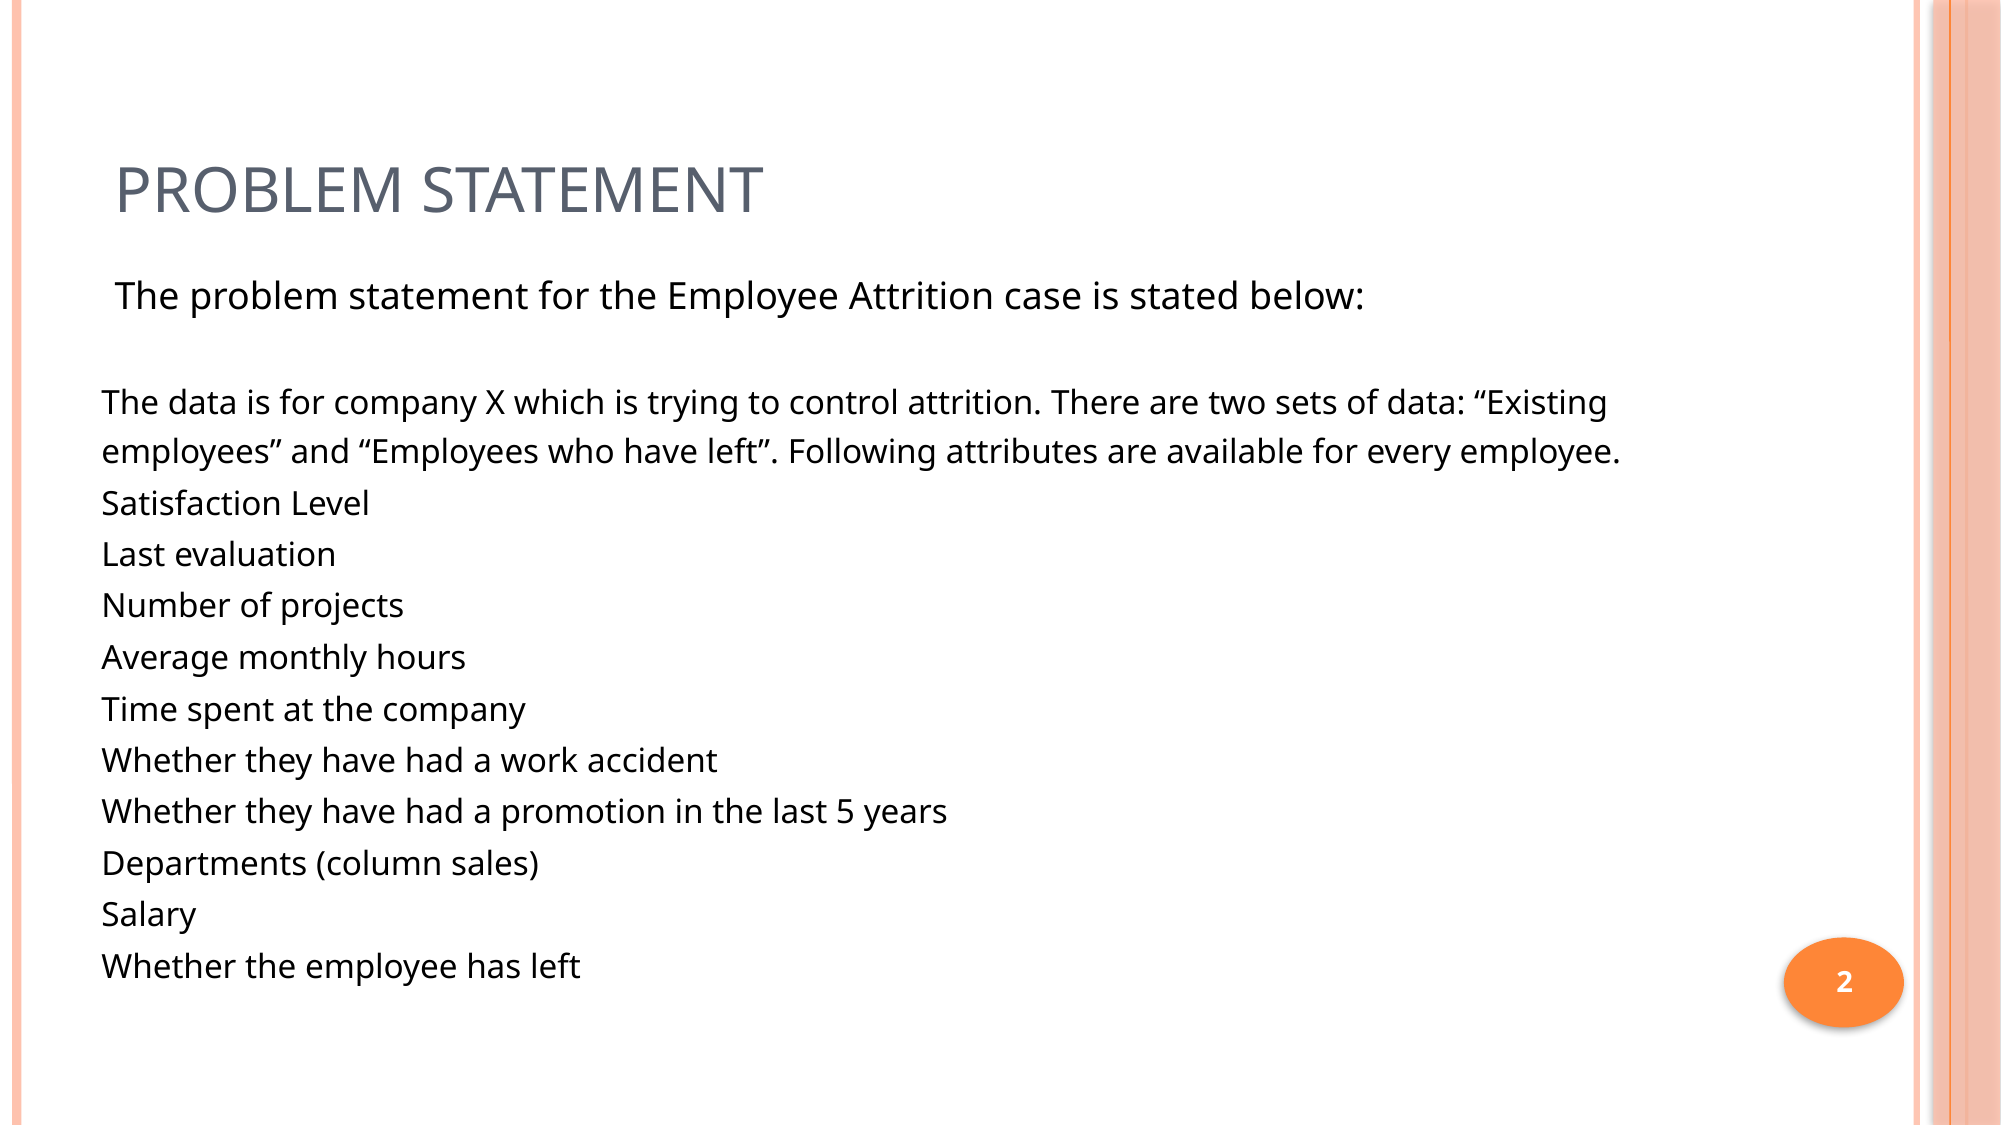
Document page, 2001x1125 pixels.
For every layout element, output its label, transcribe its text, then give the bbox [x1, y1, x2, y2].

table_cell Whether they have had a promotion in the last 5 years [100, 784, 1733, 835]
title PROBLEM STATEMENT [99, 45, 1734, 233]
text_box The problem statement for the Employee Attrition case is stated below: [99, 264, 1613, 325]
table_cell Departments (column sales) [100, 835, 1733, 887]
table_cell Last evaluation [100, 526, 1733, 578]
table_cell Whether they have had a work accident [100, 732, 1733, 784]
table_cell Satisfaction Level [100, 475, 1733, 526]
slide_number 2 [1777, 940, 1912, 1027]
table_cell Average monthly hours [100, 629, 1733, 681]
table_cell Salary [100, 887, 1733, 938]
table_cell Number of projects [100, 578, 1733, 629]
table_header The data is for company X which is trying to control attrition. There are two sets of data: “Existing employees” and “Employees who have left”. Following attributes are available for every employee. [100, 375, 1733, 475]
table_cell Time spent at the company [100, 681, 1733, 732]
table_cell Whether the employee has left [100, 938, 1733, 990]
